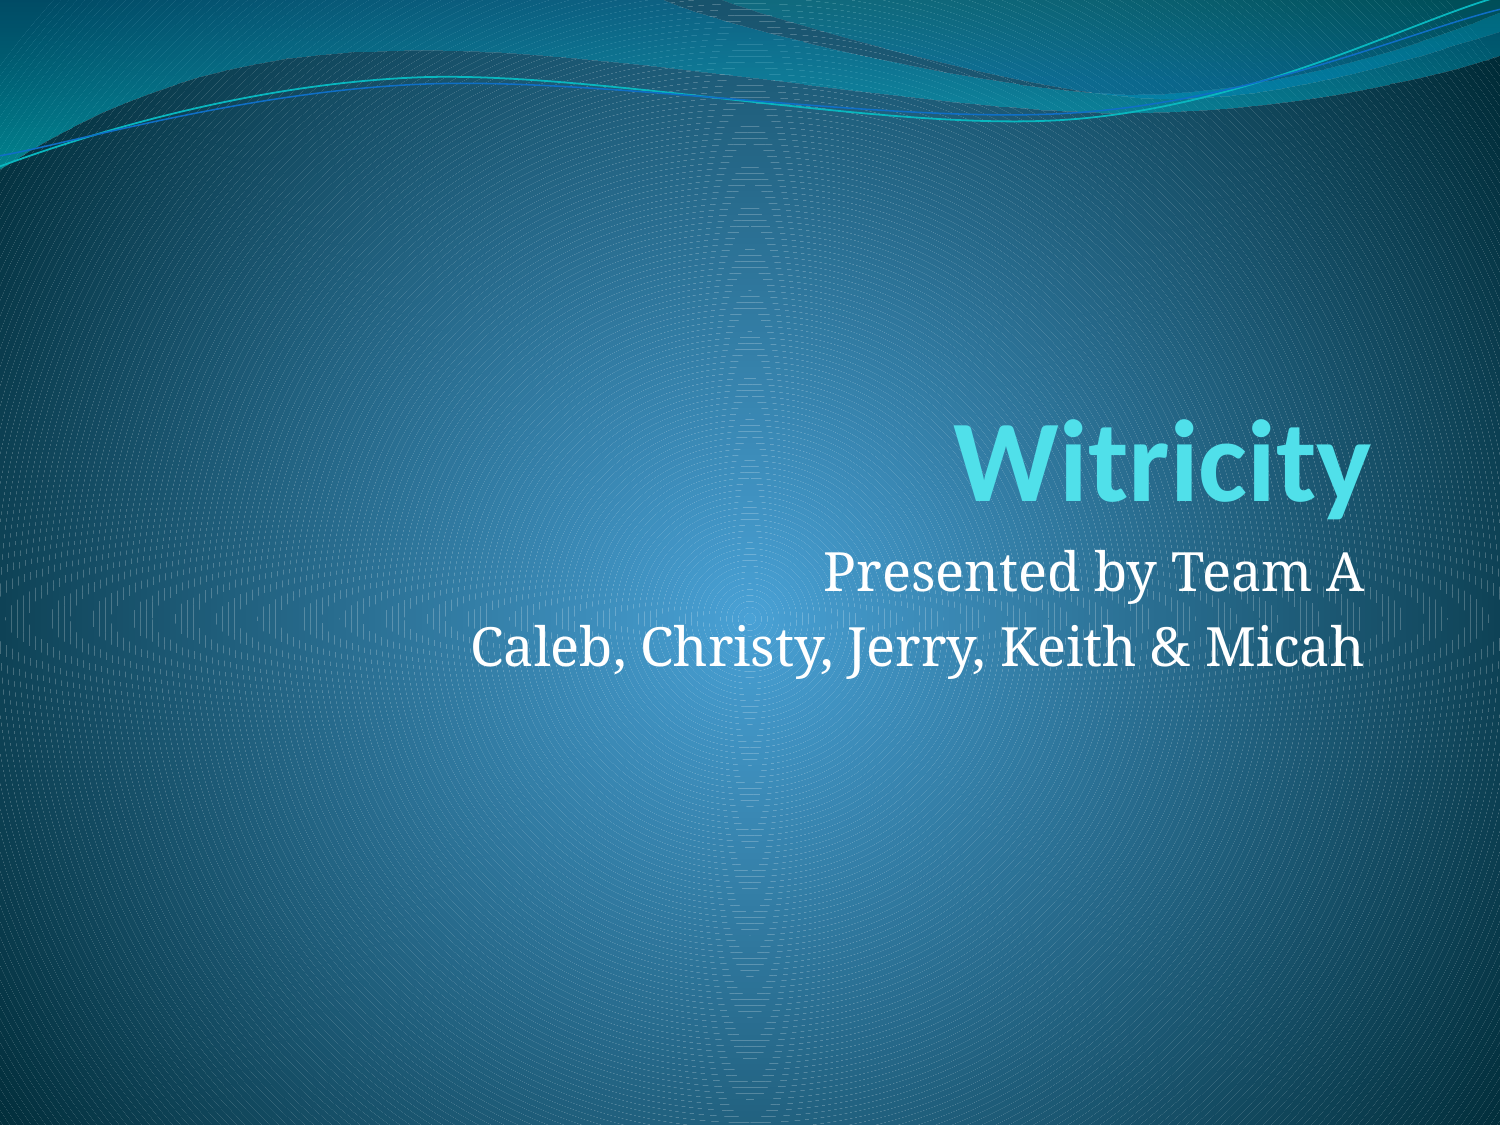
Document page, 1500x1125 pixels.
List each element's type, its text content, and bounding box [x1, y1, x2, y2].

subtitle Presented by Team A Caleb, Christy, Jerry, Keith & Micah [87, 529, 1376, 818]
title Witricity [87, 224, 1376, 525]
